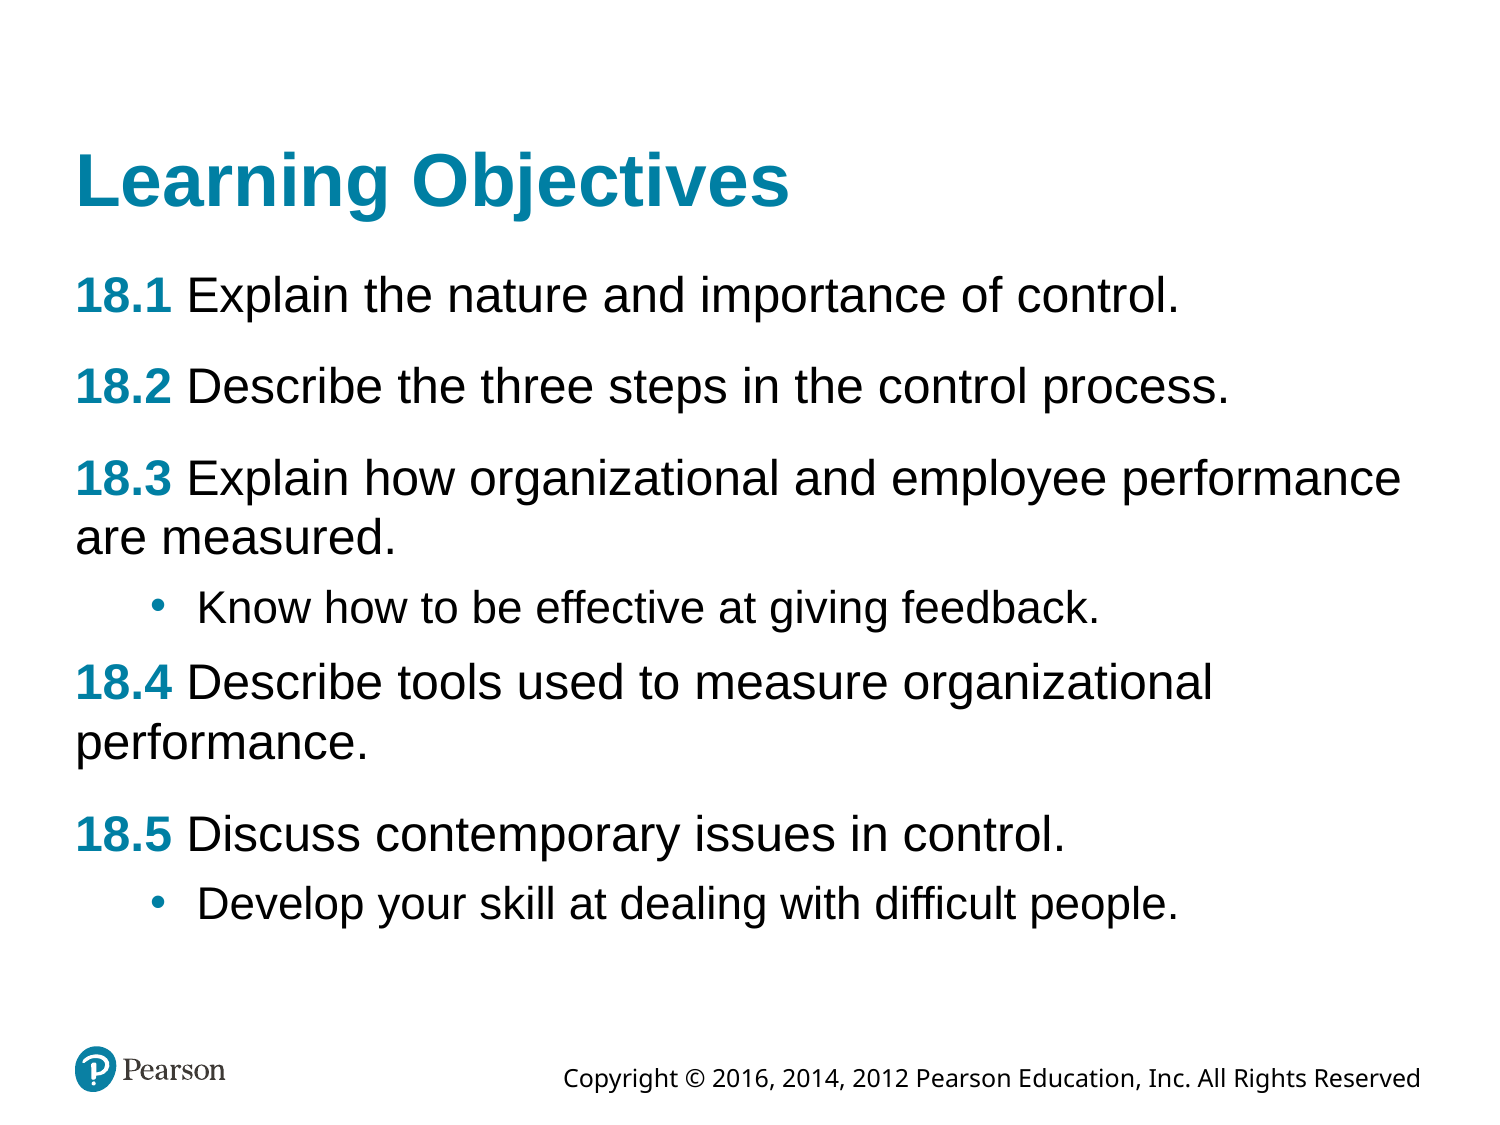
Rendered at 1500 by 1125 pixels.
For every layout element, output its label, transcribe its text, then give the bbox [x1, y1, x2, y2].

list 18.4 Describe tools used to measure organizational performance. 18.5 Discuss contemporary issues in control. Develop your skill at dealing with difficult people. [75, 650, 1425, 938]
list 18.1 Explain the nature and importance of control. 18.2 Describe the three steps in the control process. 18.3 Explain how organizational and employee performance are measured. Know how to be effective at giving feedback. [75, 262, 1425, 618]
title Learning Objectives [75, 41, 1425, 222]
